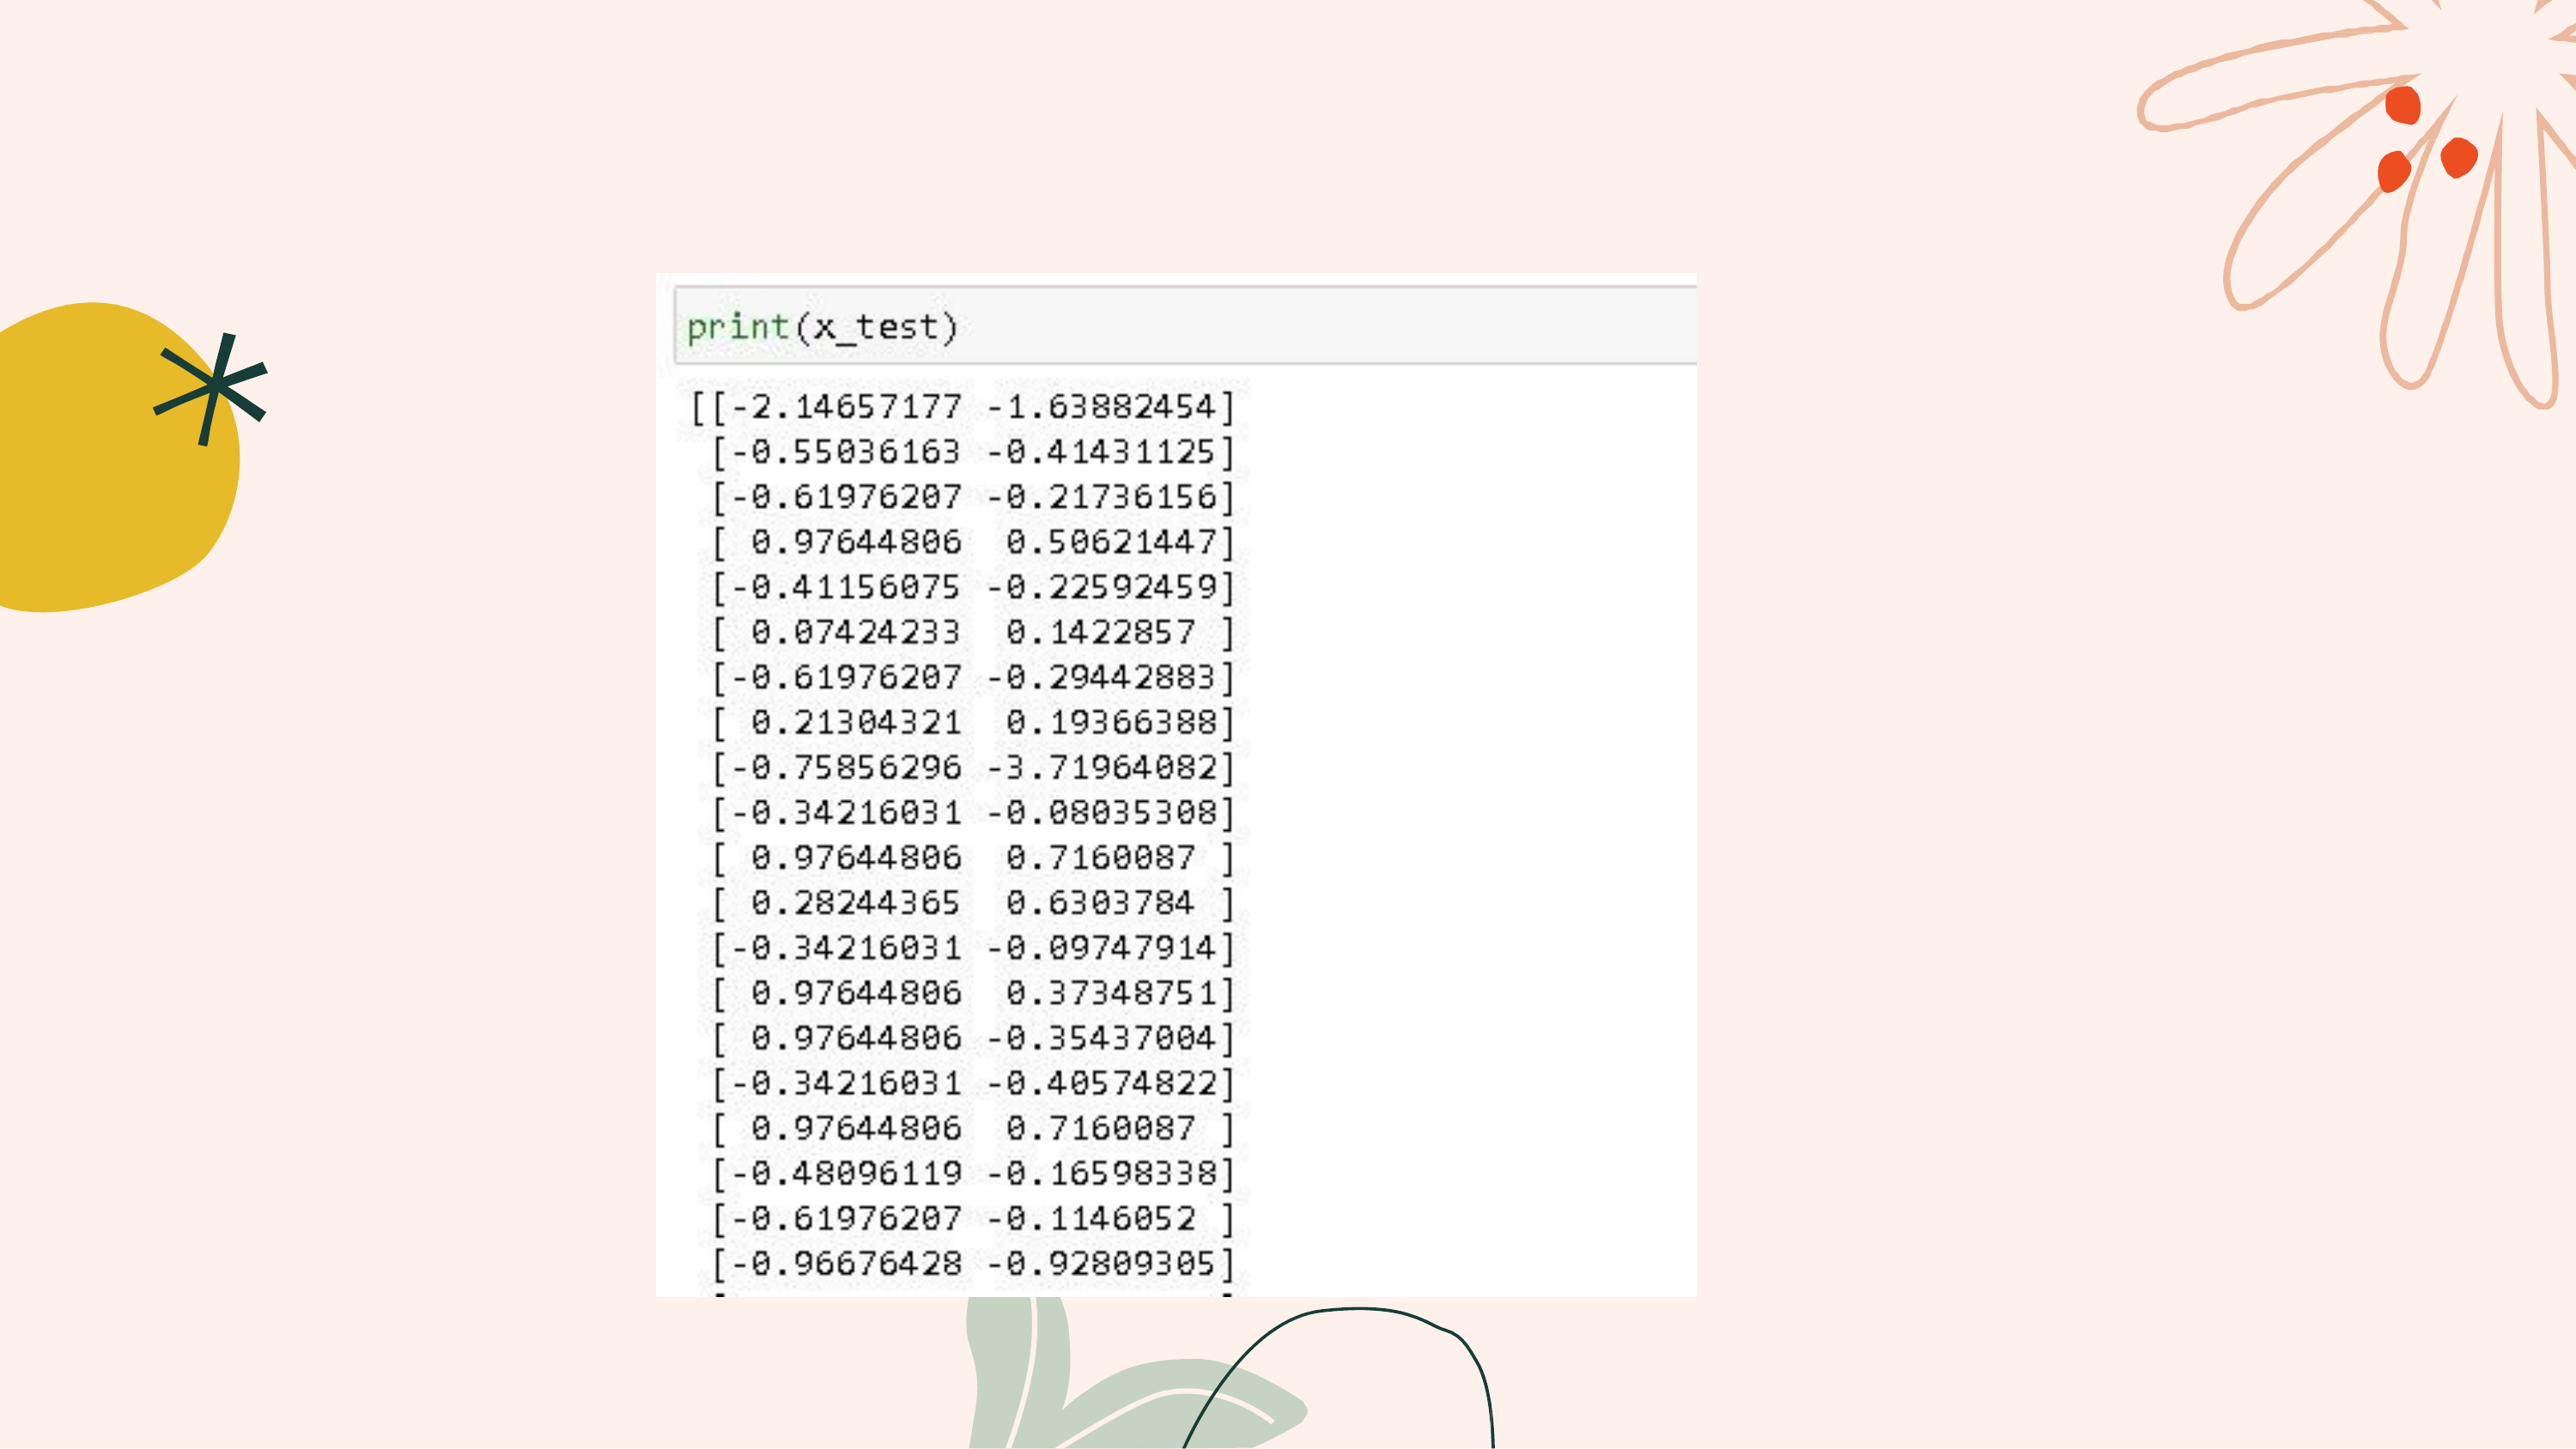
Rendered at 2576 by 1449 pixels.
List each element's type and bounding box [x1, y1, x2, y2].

picture [656, 273, 1698, 1298]
